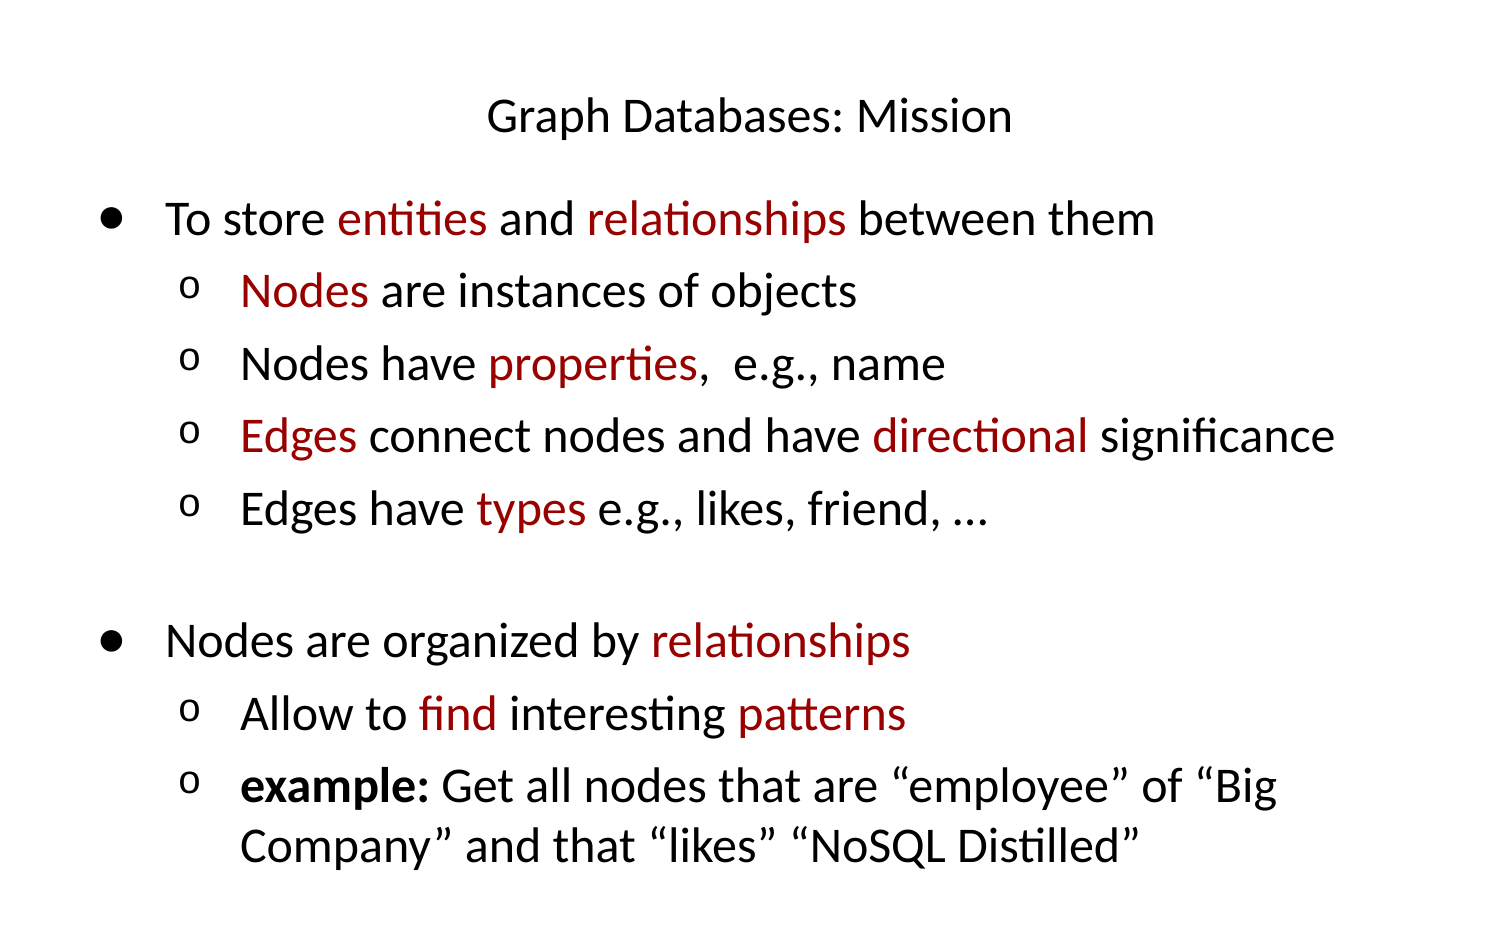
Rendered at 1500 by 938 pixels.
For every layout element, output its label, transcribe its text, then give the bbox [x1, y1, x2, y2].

title Graph Databases: Mission [75, 37, 1425, 158]
list To store entities and relationships between them Nodes are instances of objects Nodes have properties, e.g., name Edges connect nodes and have directional significance Edges have types e.g., likes, friend, … Nodes are organized by relationships Allow to find interesting patterns example: Get all nodes that are “employee” of “Big Company” and that “likes” “NoSQL Distilled” [75, 170, 1480, 916]
